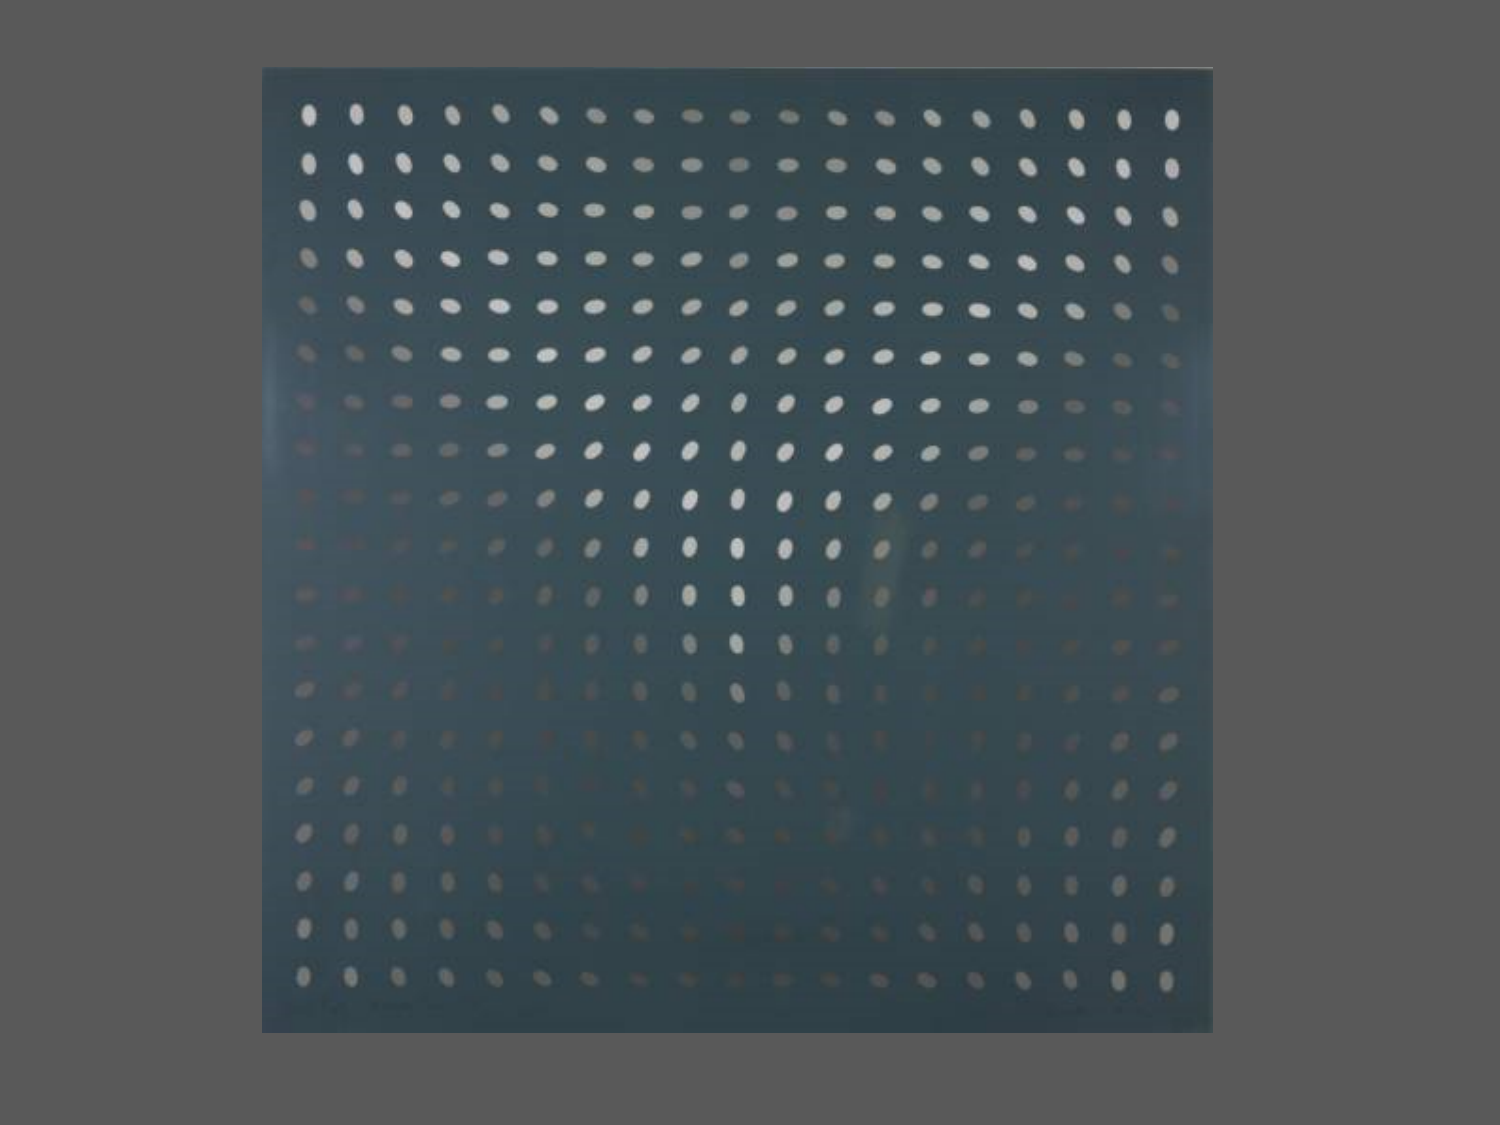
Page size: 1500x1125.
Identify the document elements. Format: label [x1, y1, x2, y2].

picture [262, 66, 1213, 1033]
